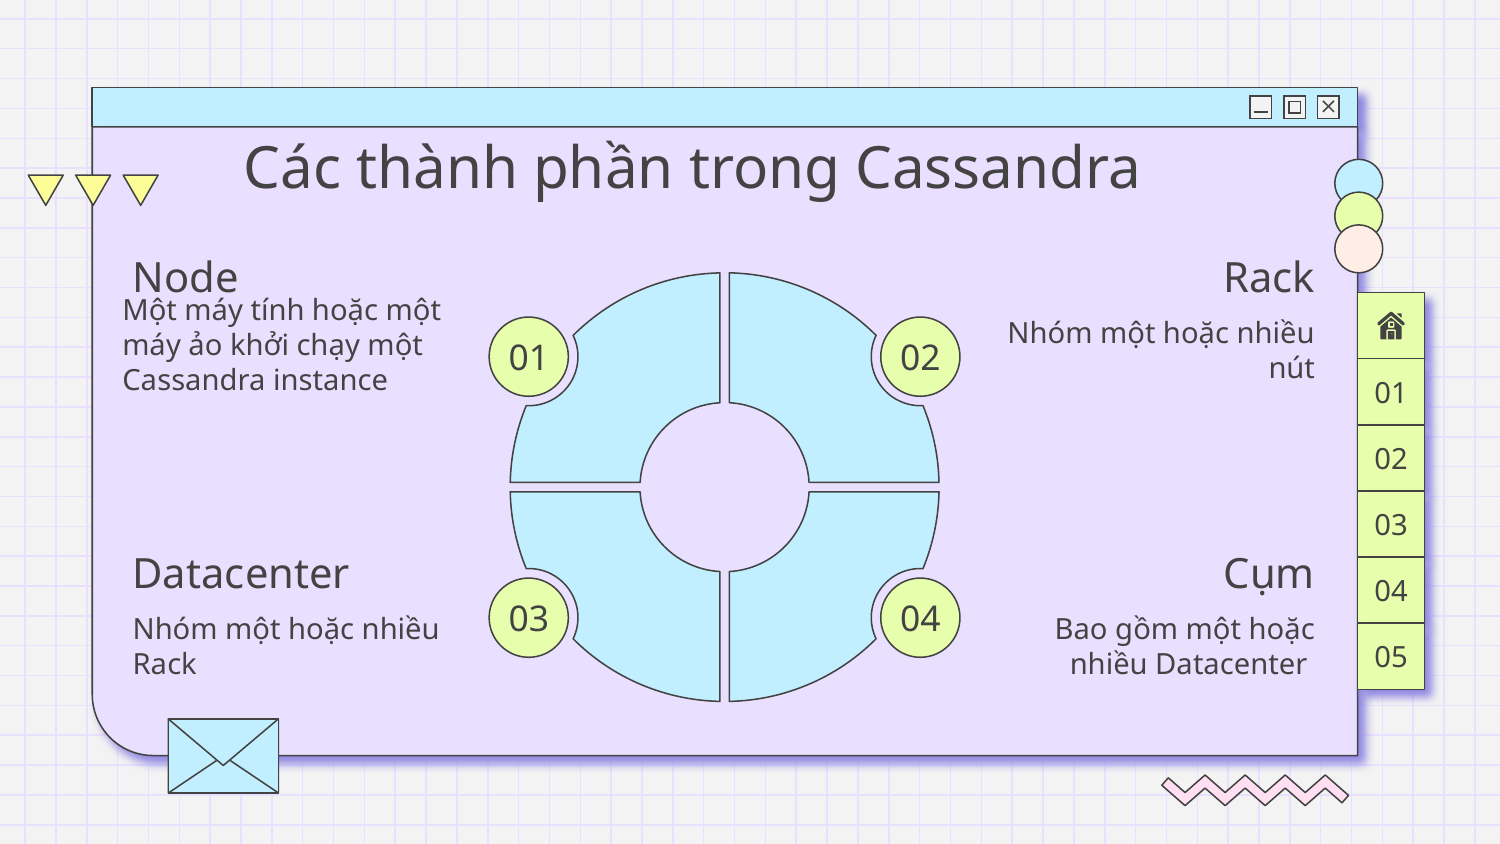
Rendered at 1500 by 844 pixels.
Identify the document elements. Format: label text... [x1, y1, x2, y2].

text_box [488, 272, 961, 702]
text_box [27, 174, 159, 206]
text_box Một máy tính hoặc một máy ảo khởi chạy một Cassandra instance [107, 282, 468, 406]
text_box [1357, 292, 1425, 358]
text_box Cụm [977, 537, 1330, 598]
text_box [168, 718, 279, 794]
text_box [1161, 774, 1349, 806]
text_box Node [117, 240, 471, 303]
text_box 05 [1357, 623, 1425, 690]
text_box 04 [1357, 557, 1425, 623]
text_box 02 [1357, 424, 1425, 490]
text_box 01 [1357, 358, 1425, 424]
text_box Bao gồm một hoặc nhiều Datacenter [977, 598, 1330, 693]
text_box Nhóm một hoặc nhiều nút [977, 302, 1330, 396]
title Các thành phần trong Cassandra [228, 133, 1442, 197]
text_box Nhóm một hoặc nhiều Rack [117, 598, 471, 693]
text_box Datacenter [117, 537, 471, 598]
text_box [1376, 311, 1406, 340]
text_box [1301, 191, 1416, 241]
text_box 03 [1357, 490, 1425, 557]
text_box Rack [977, 240, 1330, 302]
